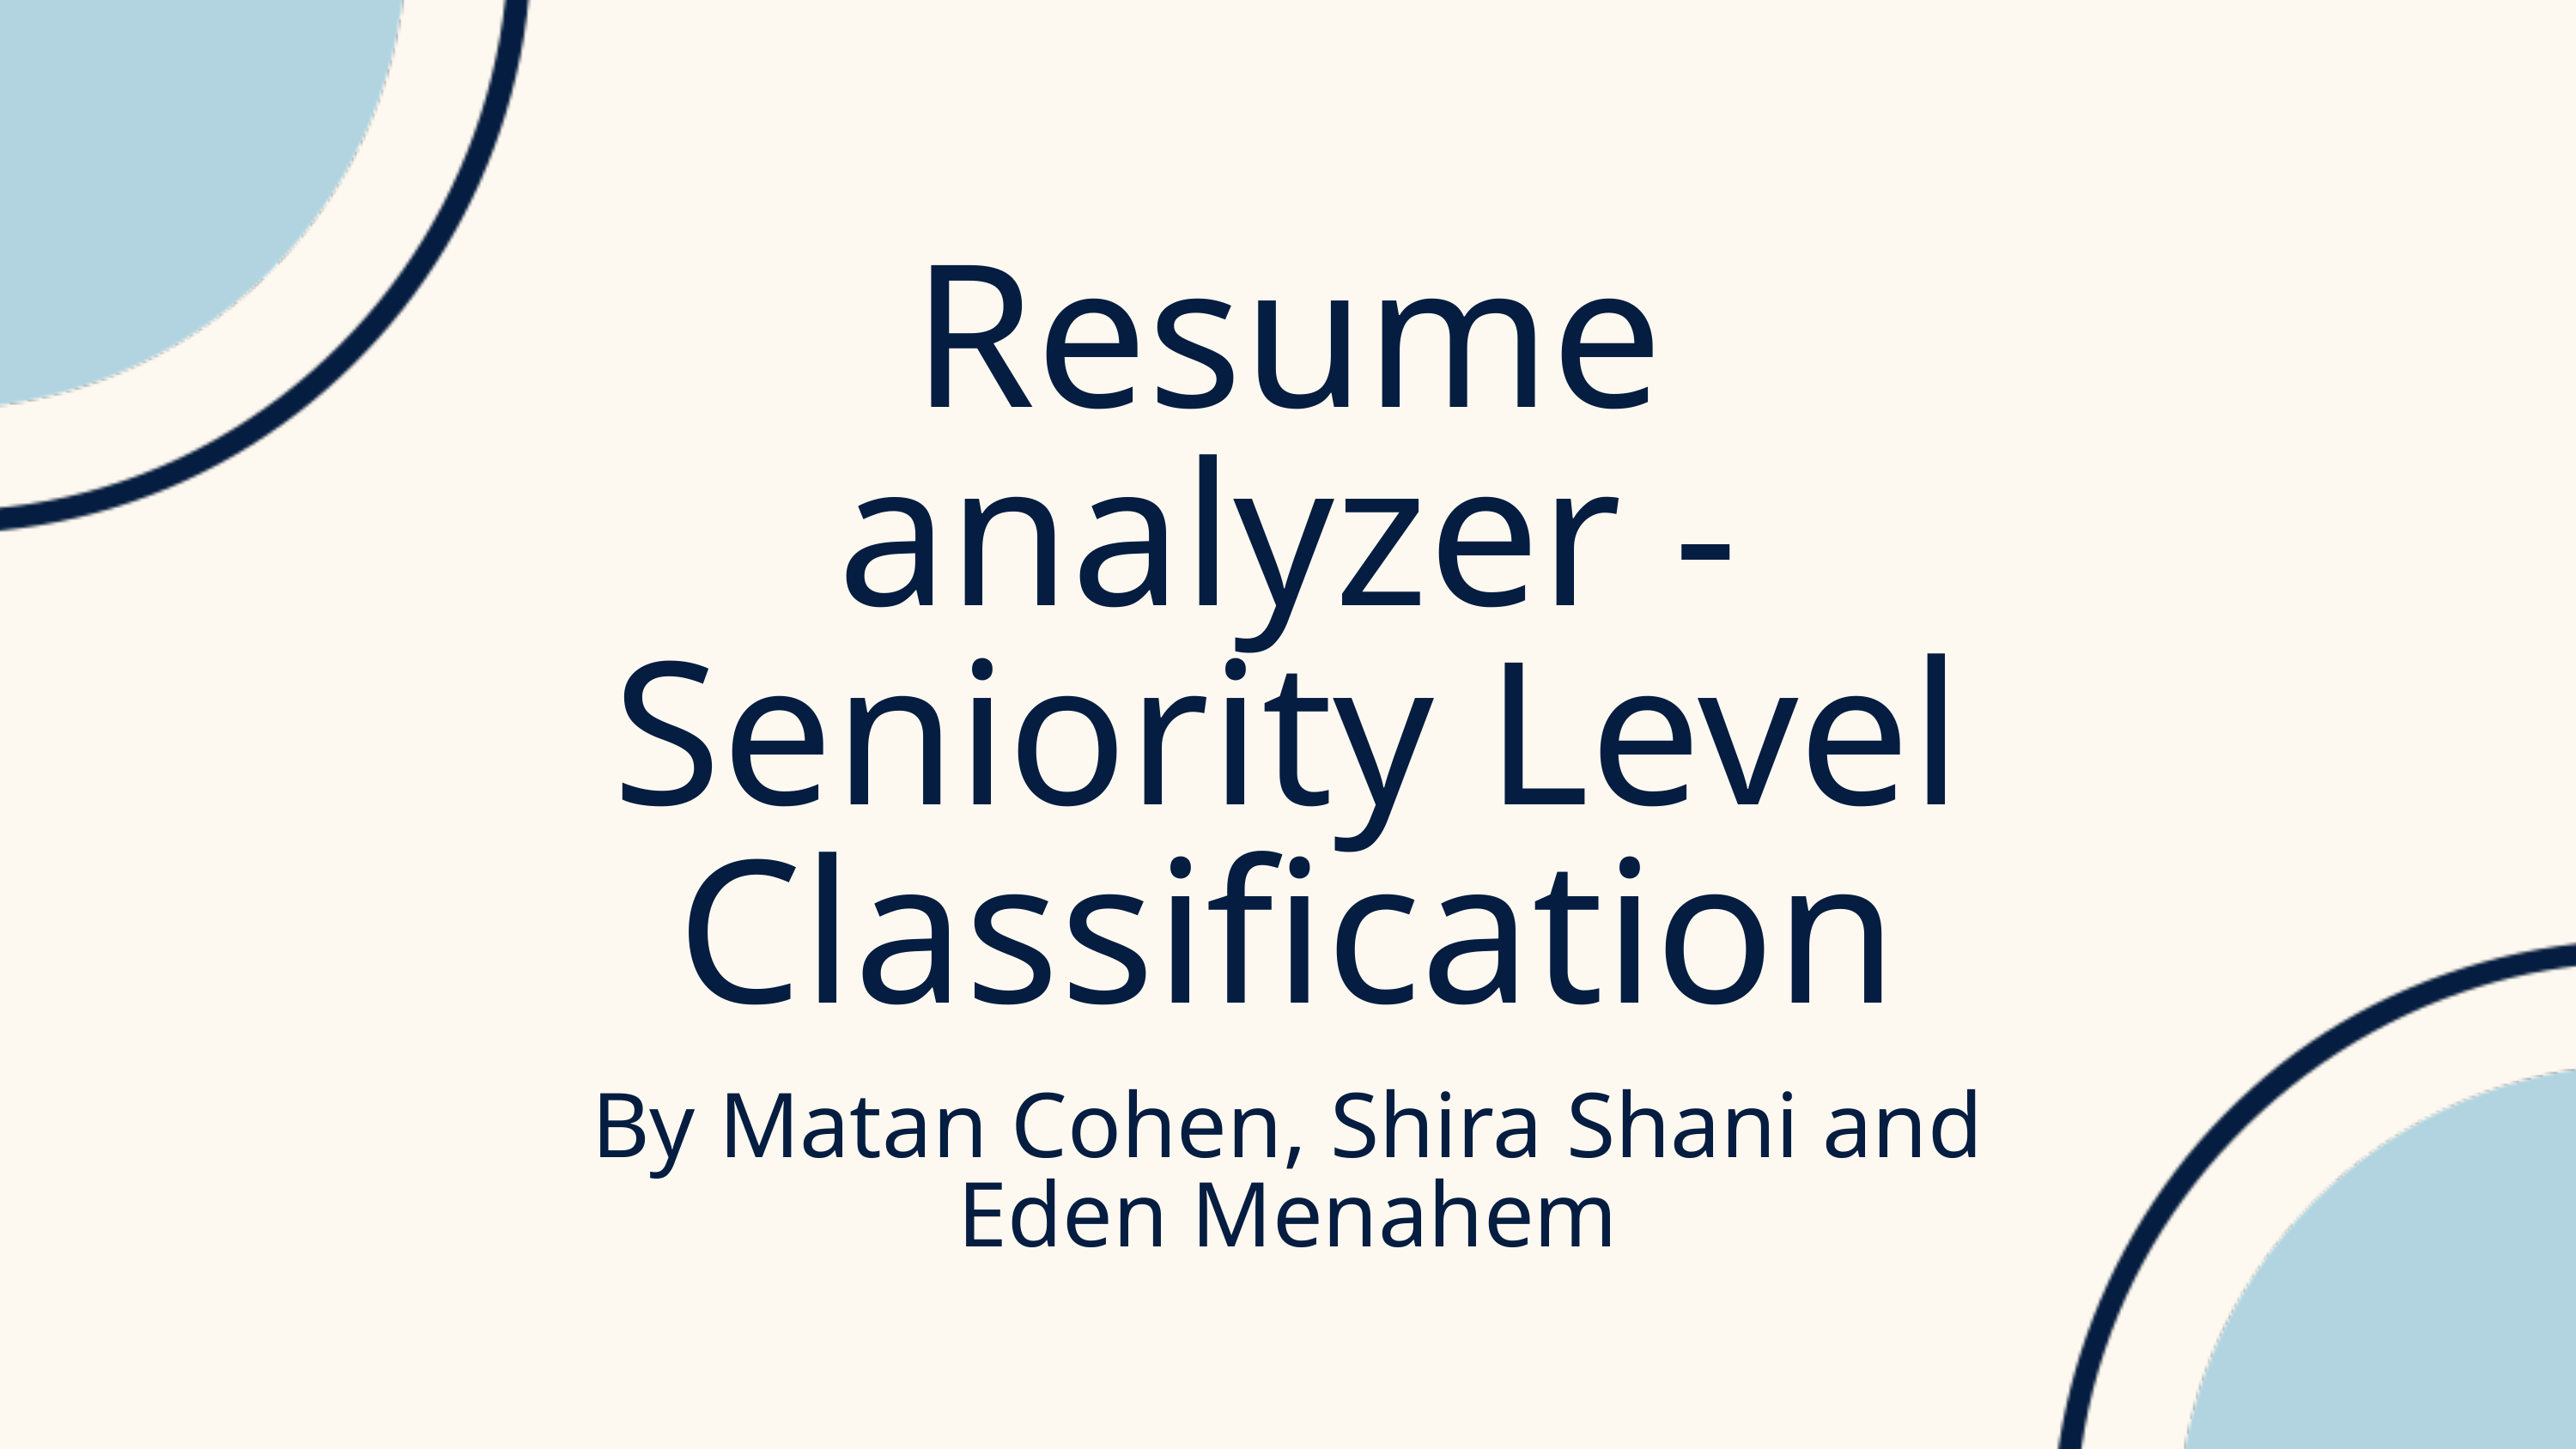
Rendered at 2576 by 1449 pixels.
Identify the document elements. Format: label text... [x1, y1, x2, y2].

text_box Resume analyzer - Seniority Level Classification [510, 248, 2066, 1045]
text_box [0, 0, 534, 535]
text_box By Matan Cohen, Shira Shani and Eden Menahem [489, 1085, 2087, 1265]
text_box [2053, 941, 2576, 1449]
